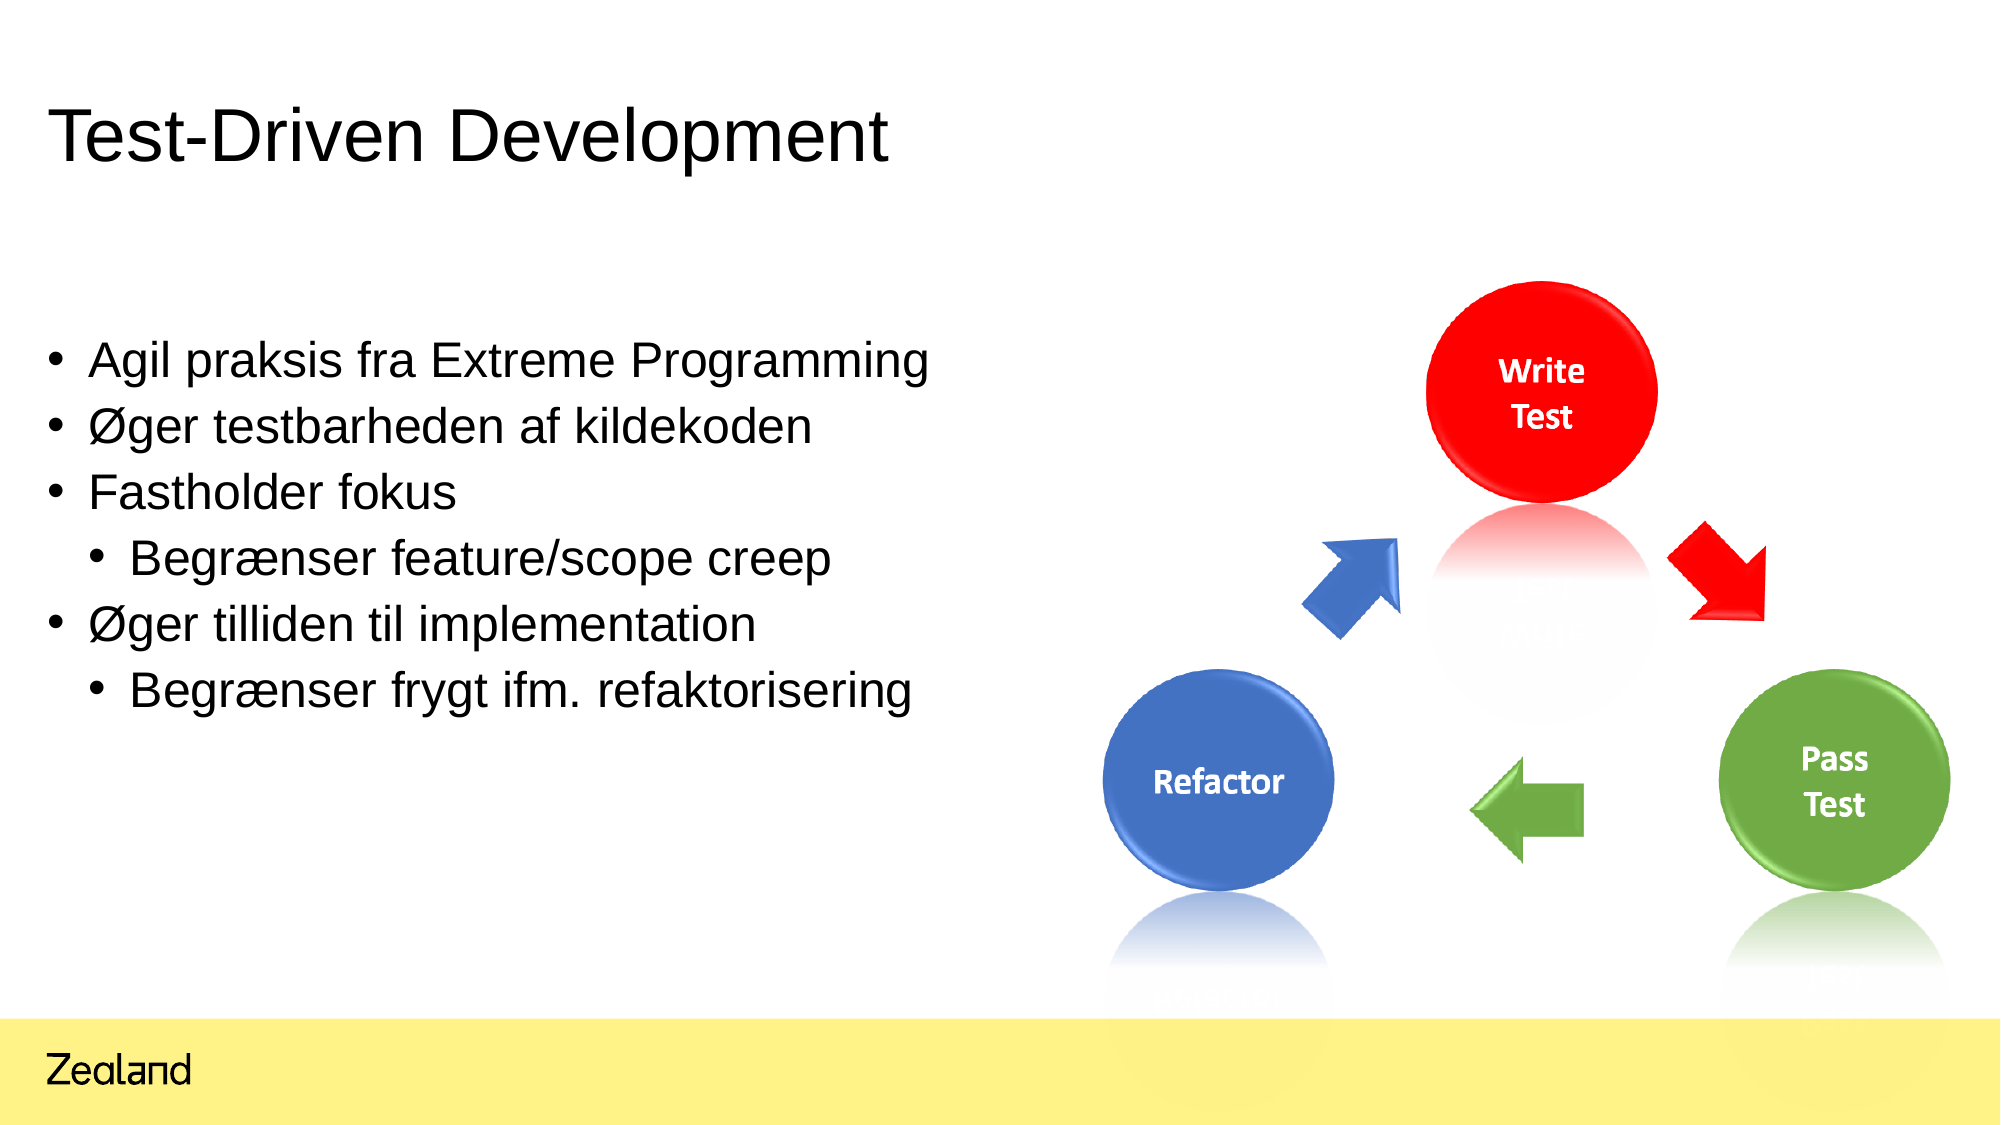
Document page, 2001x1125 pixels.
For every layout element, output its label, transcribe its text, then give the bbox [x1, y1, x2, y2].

title Test-Driven Development [47, 96, 1953, 232]
list Agil praksis fra Extreme Programming Øger testbarheden af kildekoden Fastholder fokus Begrænser feature/scope creep Øger tilliden til implementation Begrænser frygt ifm. refaktorisering [47, 321, 1021, 925]
picture [1100, 279, 1953, 1115]
